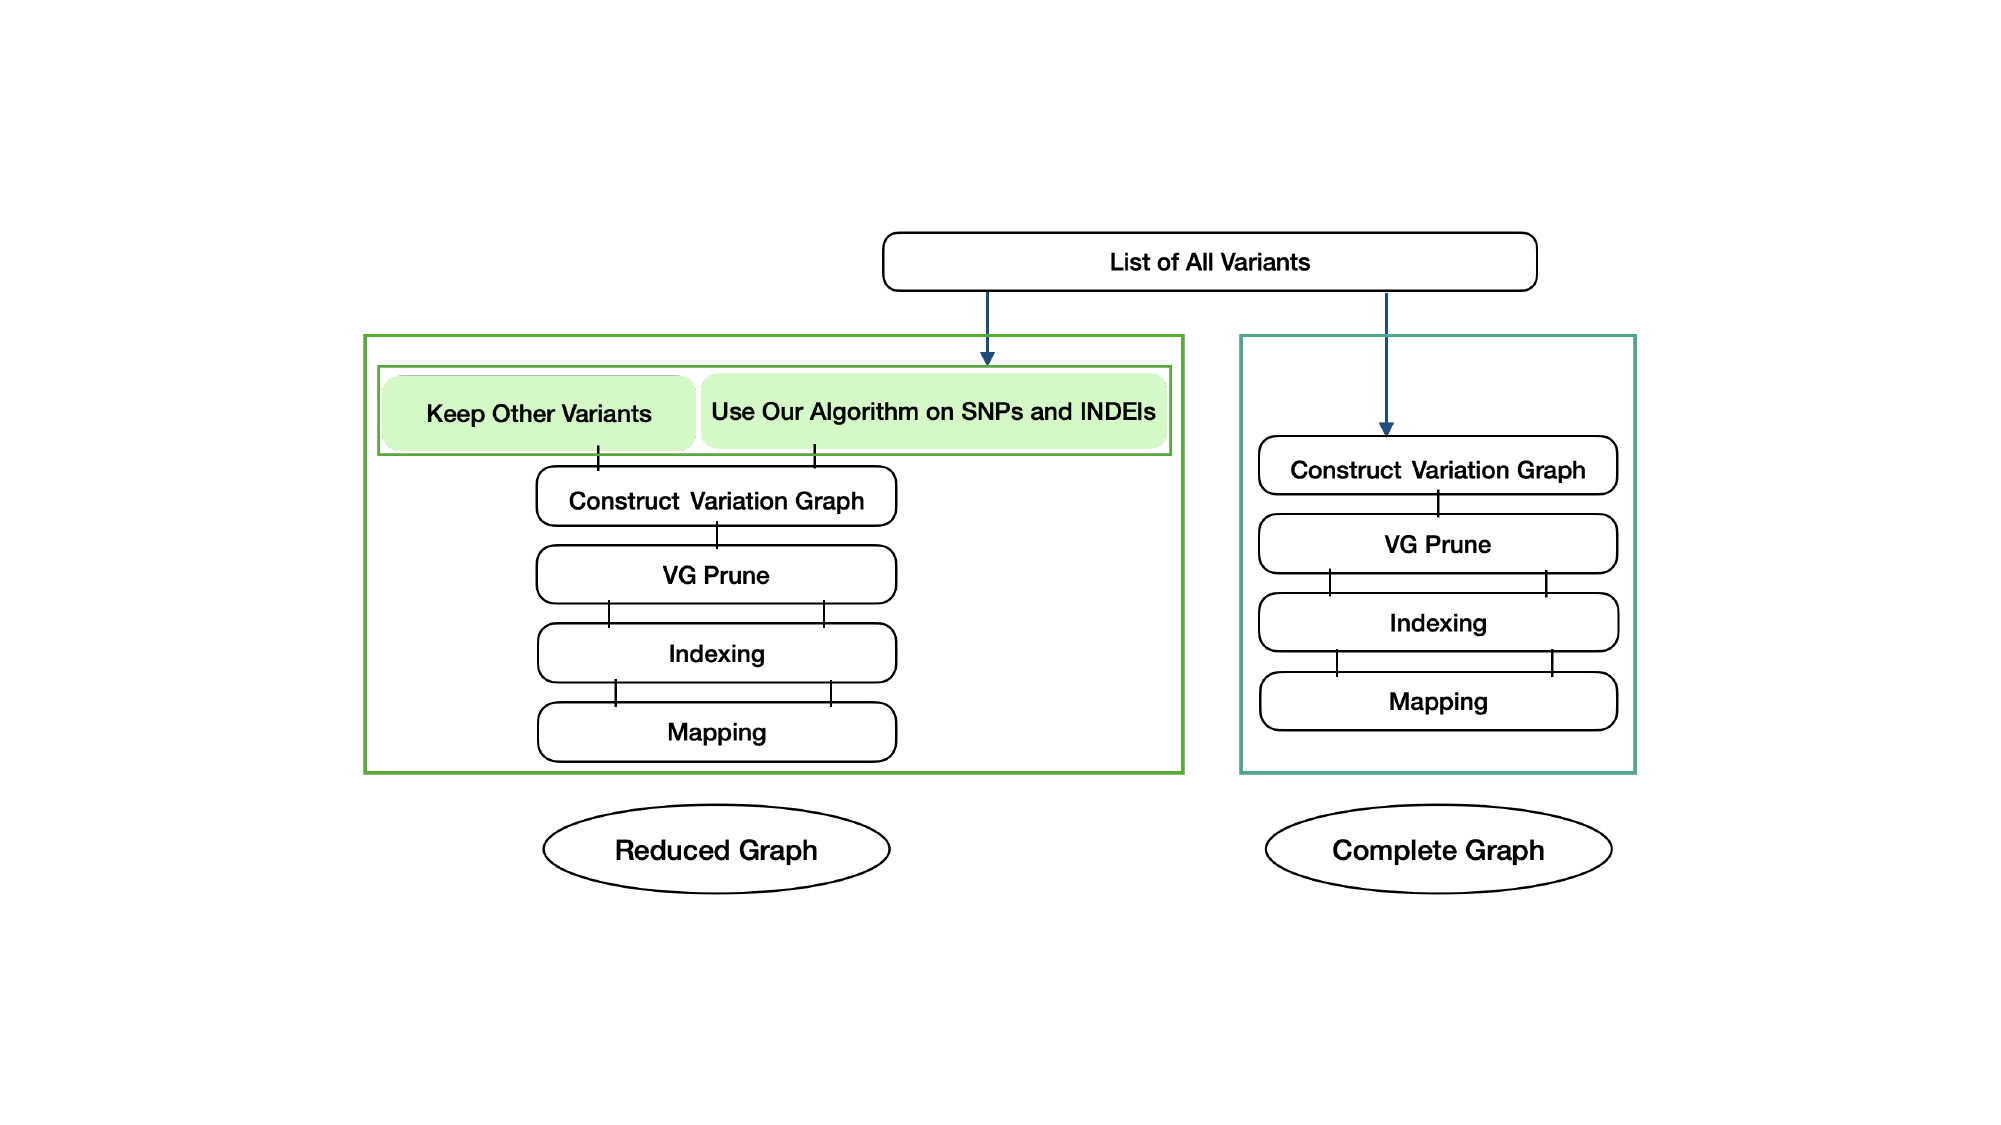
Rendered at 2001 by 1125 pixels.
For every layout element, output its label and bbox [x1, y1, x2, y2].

picture [362, 229, 1638, 895]
